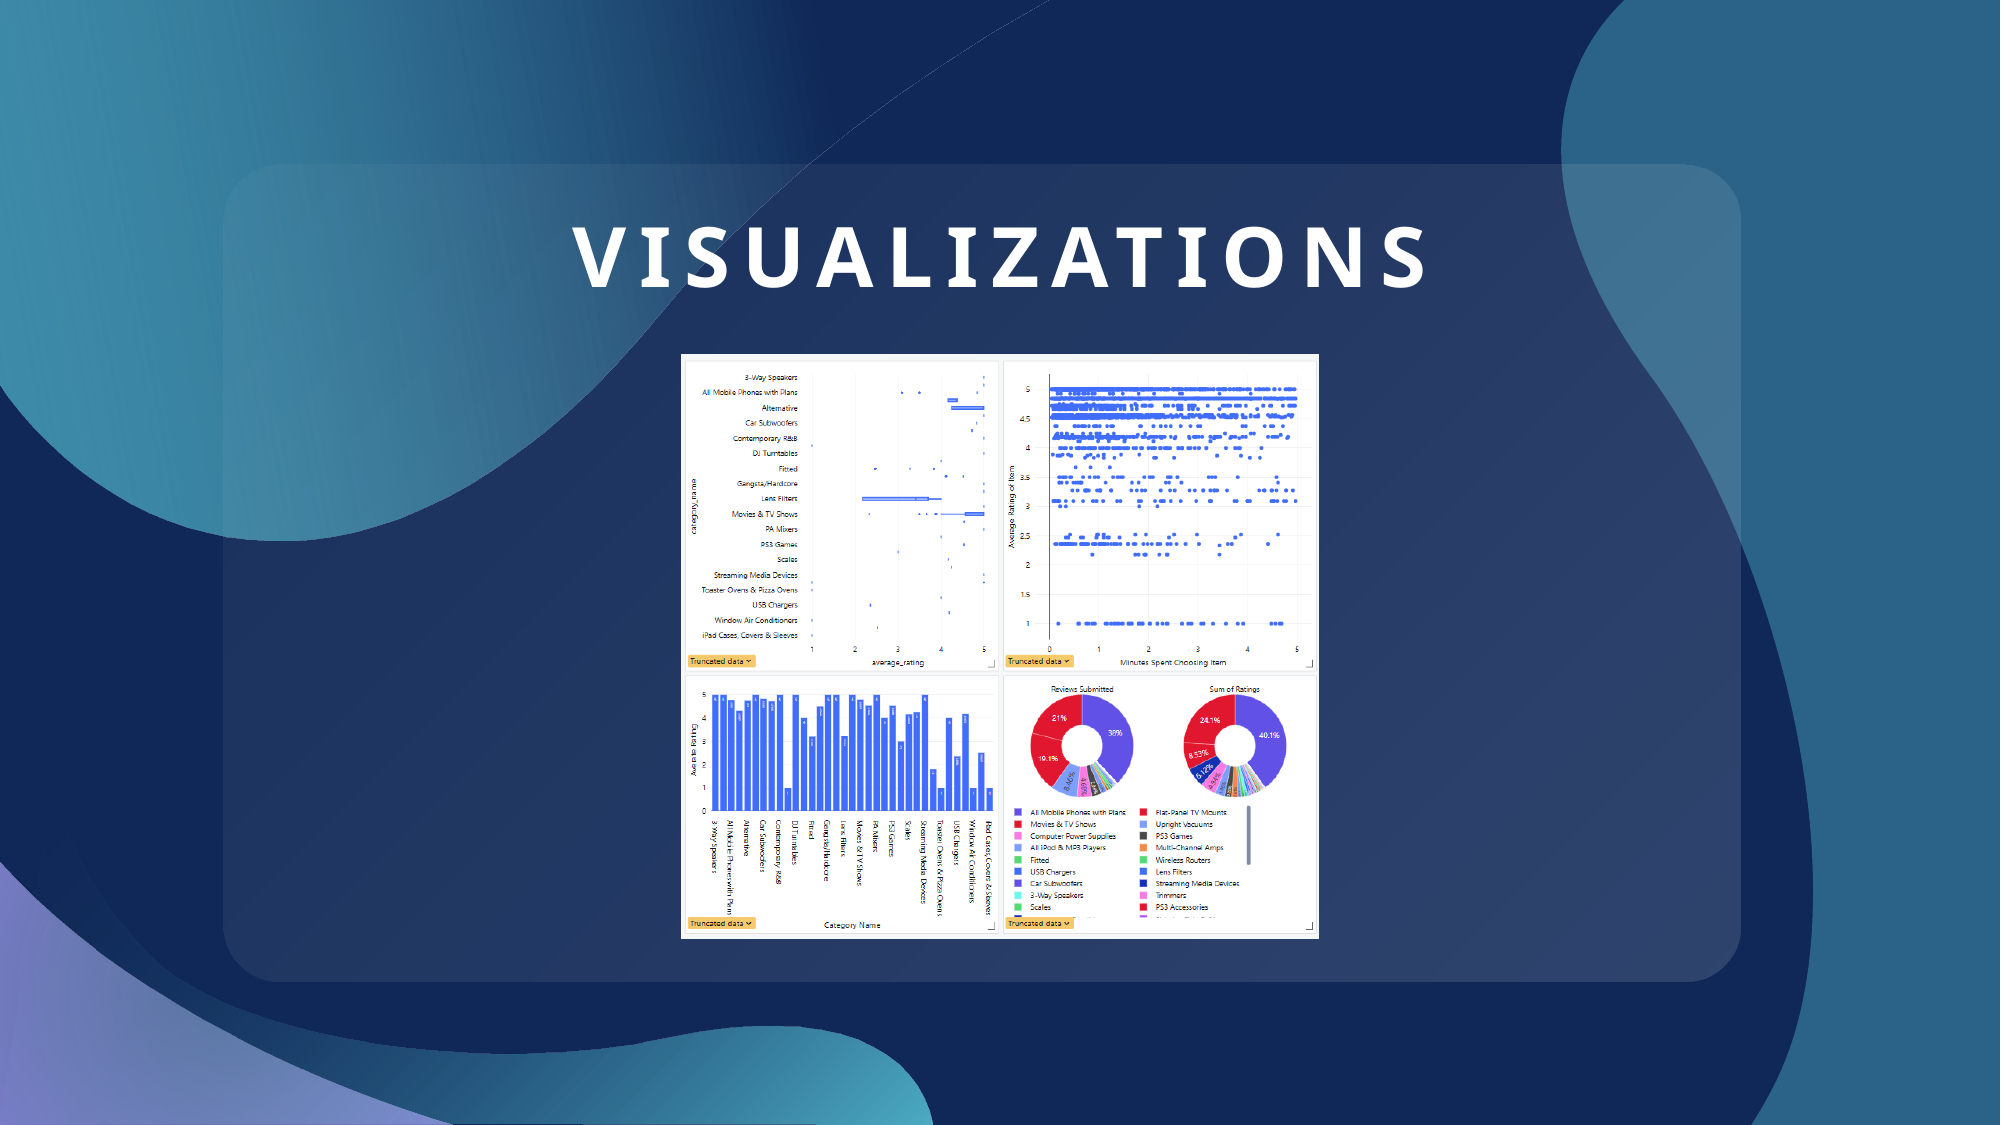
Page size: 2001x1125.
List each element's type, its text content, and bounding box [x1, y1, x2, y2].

title Visualizations [365, 137, 1635, 313]
picture [681, 354, 1319, 939]
